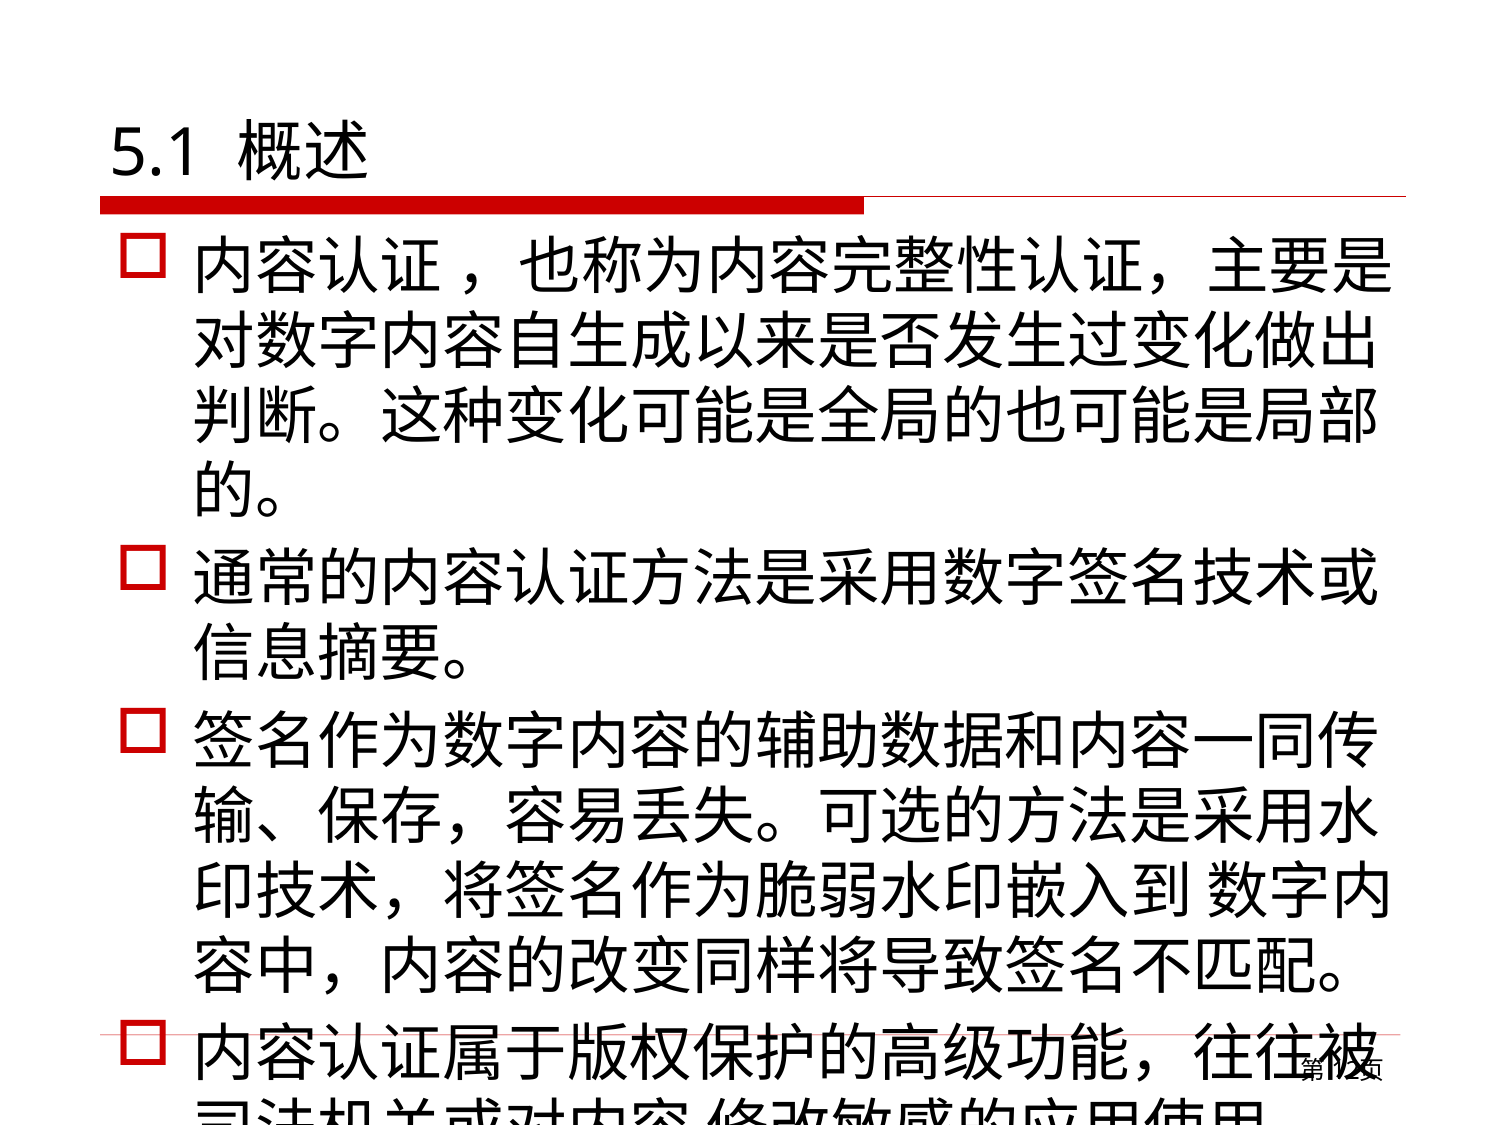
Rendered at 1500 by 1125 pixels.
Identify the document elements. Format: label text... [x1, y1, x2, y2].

list 内容认证 ，也称为内容完整性认证，主要是对数字内容自生成以来是否发生过变化做出判断。这种变化可能是全局的也可能是局部的。 通常的内容认证方法是采用数字签名技术或信息摘要。 签名作为数字内容的辅助数据和内容一同传输、保存，容易丢失。可选的方法是采用水印技术，将签名作为脆弱水印嵌入到 数字内容中，内容的改变同样将导致签名不匹配。 内容认证属于版权保护的高级功能，往往被司法机关或对内容 修改敏感的应用使用。 [100, 218, 1412, 776]
slide_number [1074, 1046, 1401, 1103]
title 5.1 概述 [94, 50, 1407, 197]
